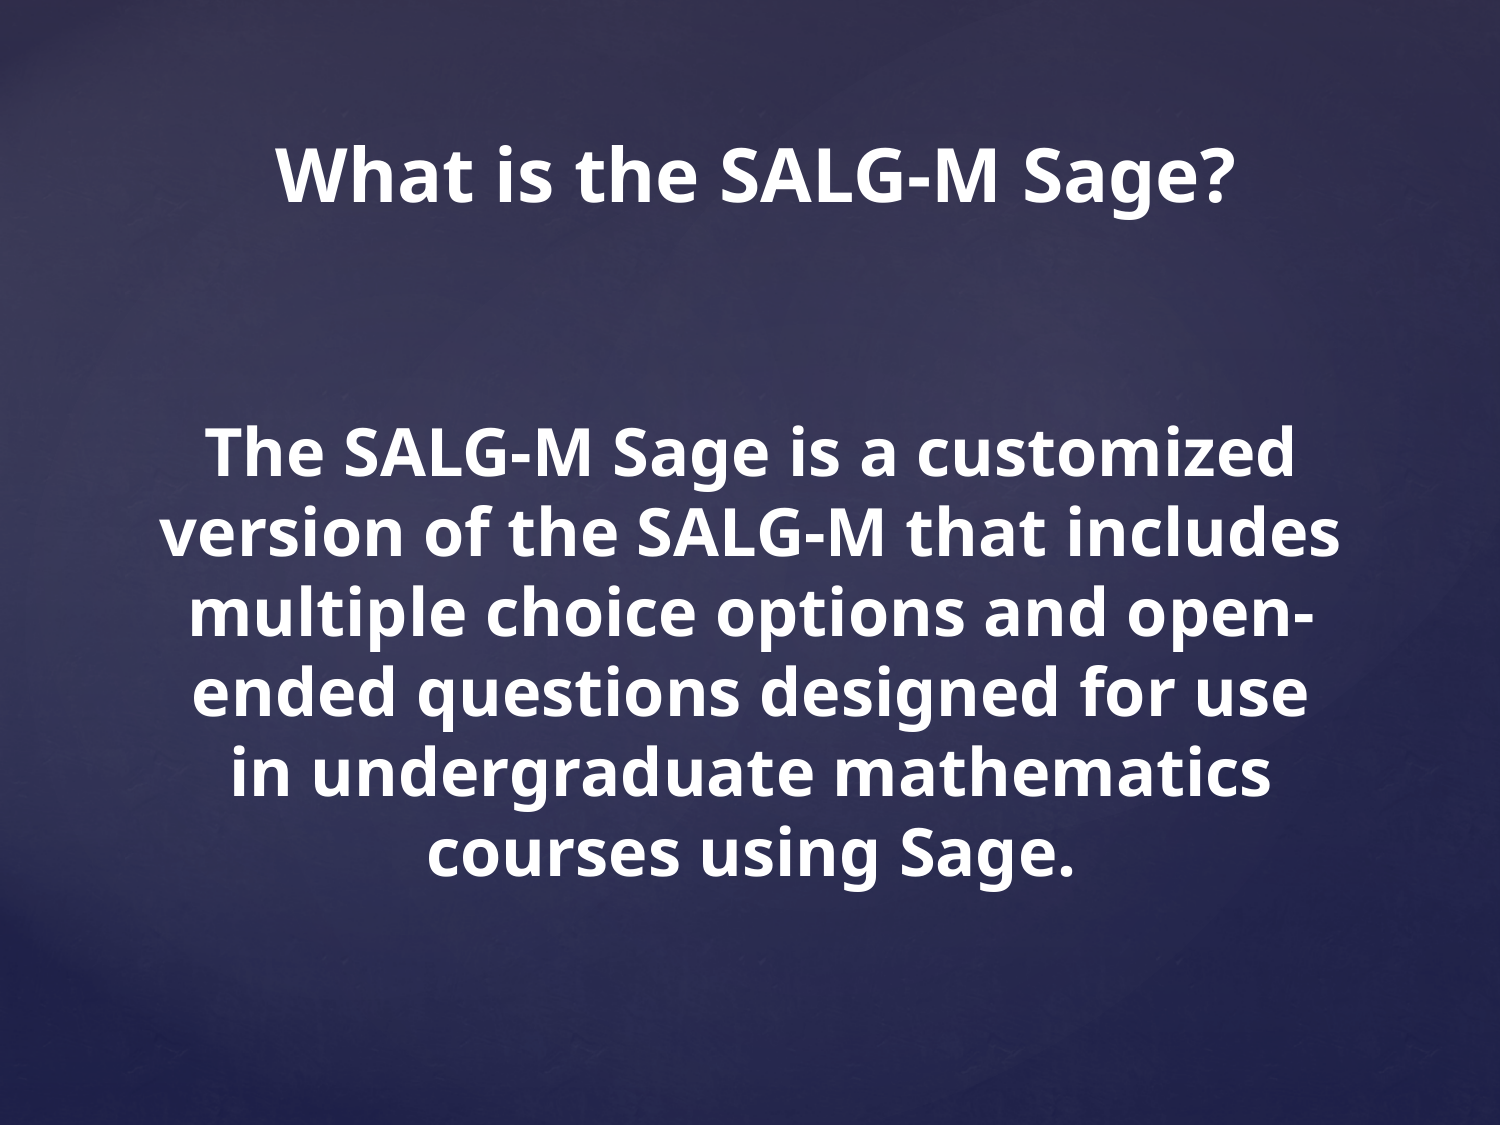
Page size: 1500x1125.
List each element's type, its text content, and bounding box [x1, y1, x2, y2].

list The SALG-M Sage is a customized version of the SALG-M that includes multiple choice options and open-ended questions designed for use in undergraduate mathematics courses using Sage. [137, 262, 1363, 1038]
title What is the SALG-M Sage? [137, 75, 1375, 225]
